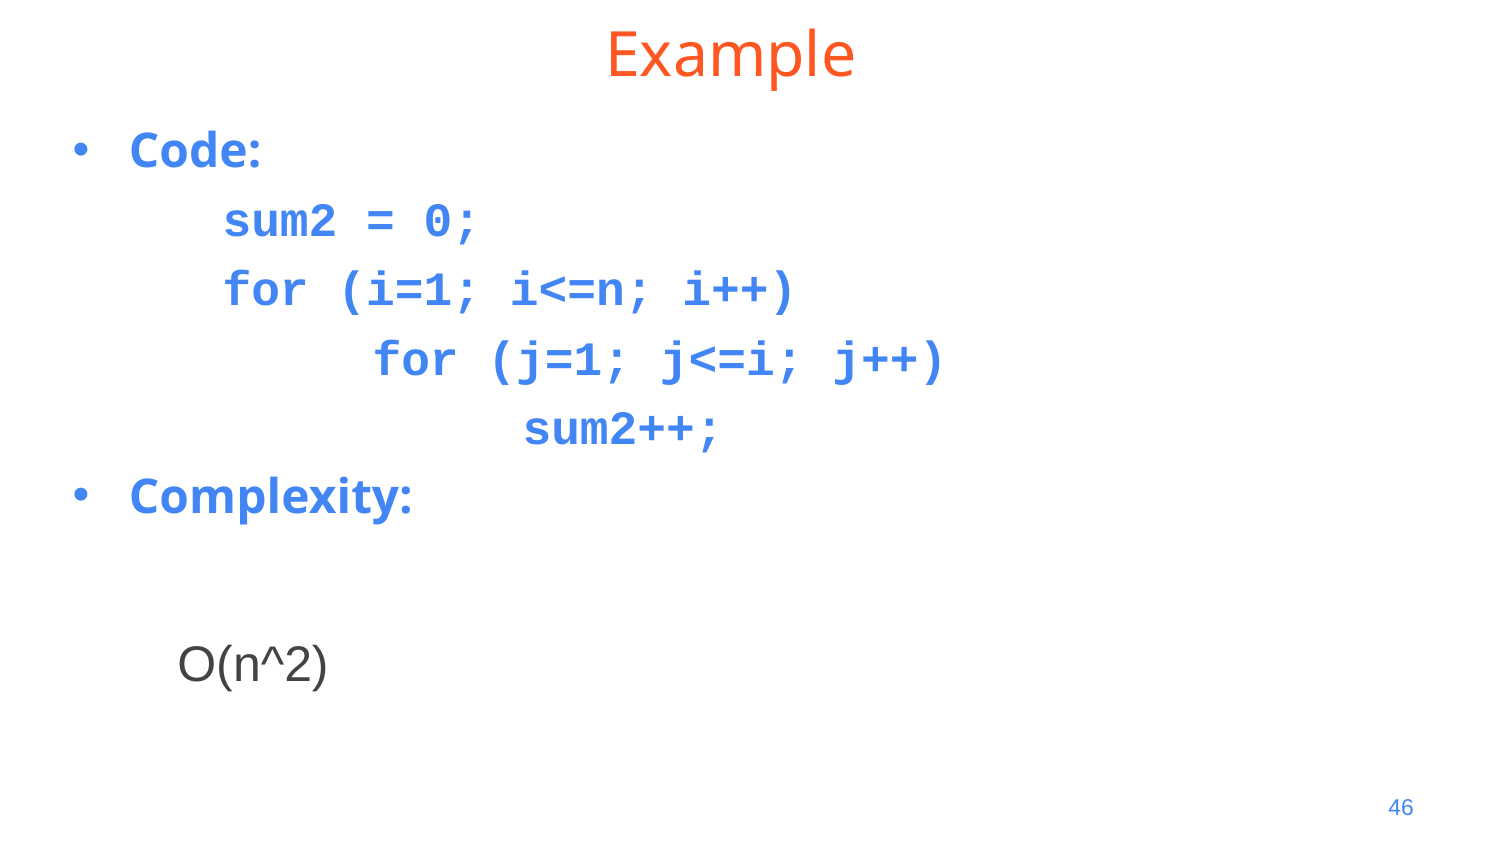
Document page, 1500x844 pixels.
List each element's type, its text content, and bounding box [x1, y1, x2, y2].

title Example [55, 9, 1406, 93]
list Code: sum2 = 0; for (i=1; i<=n; i++) for (j=1; j<=i; j++) sum2++; Complexity: [57, 112, 1408, 581]
text_box O(n^2) [162, 623, 664, 699]
slide_number ‹#› [1074, 787, 1425, 827]
